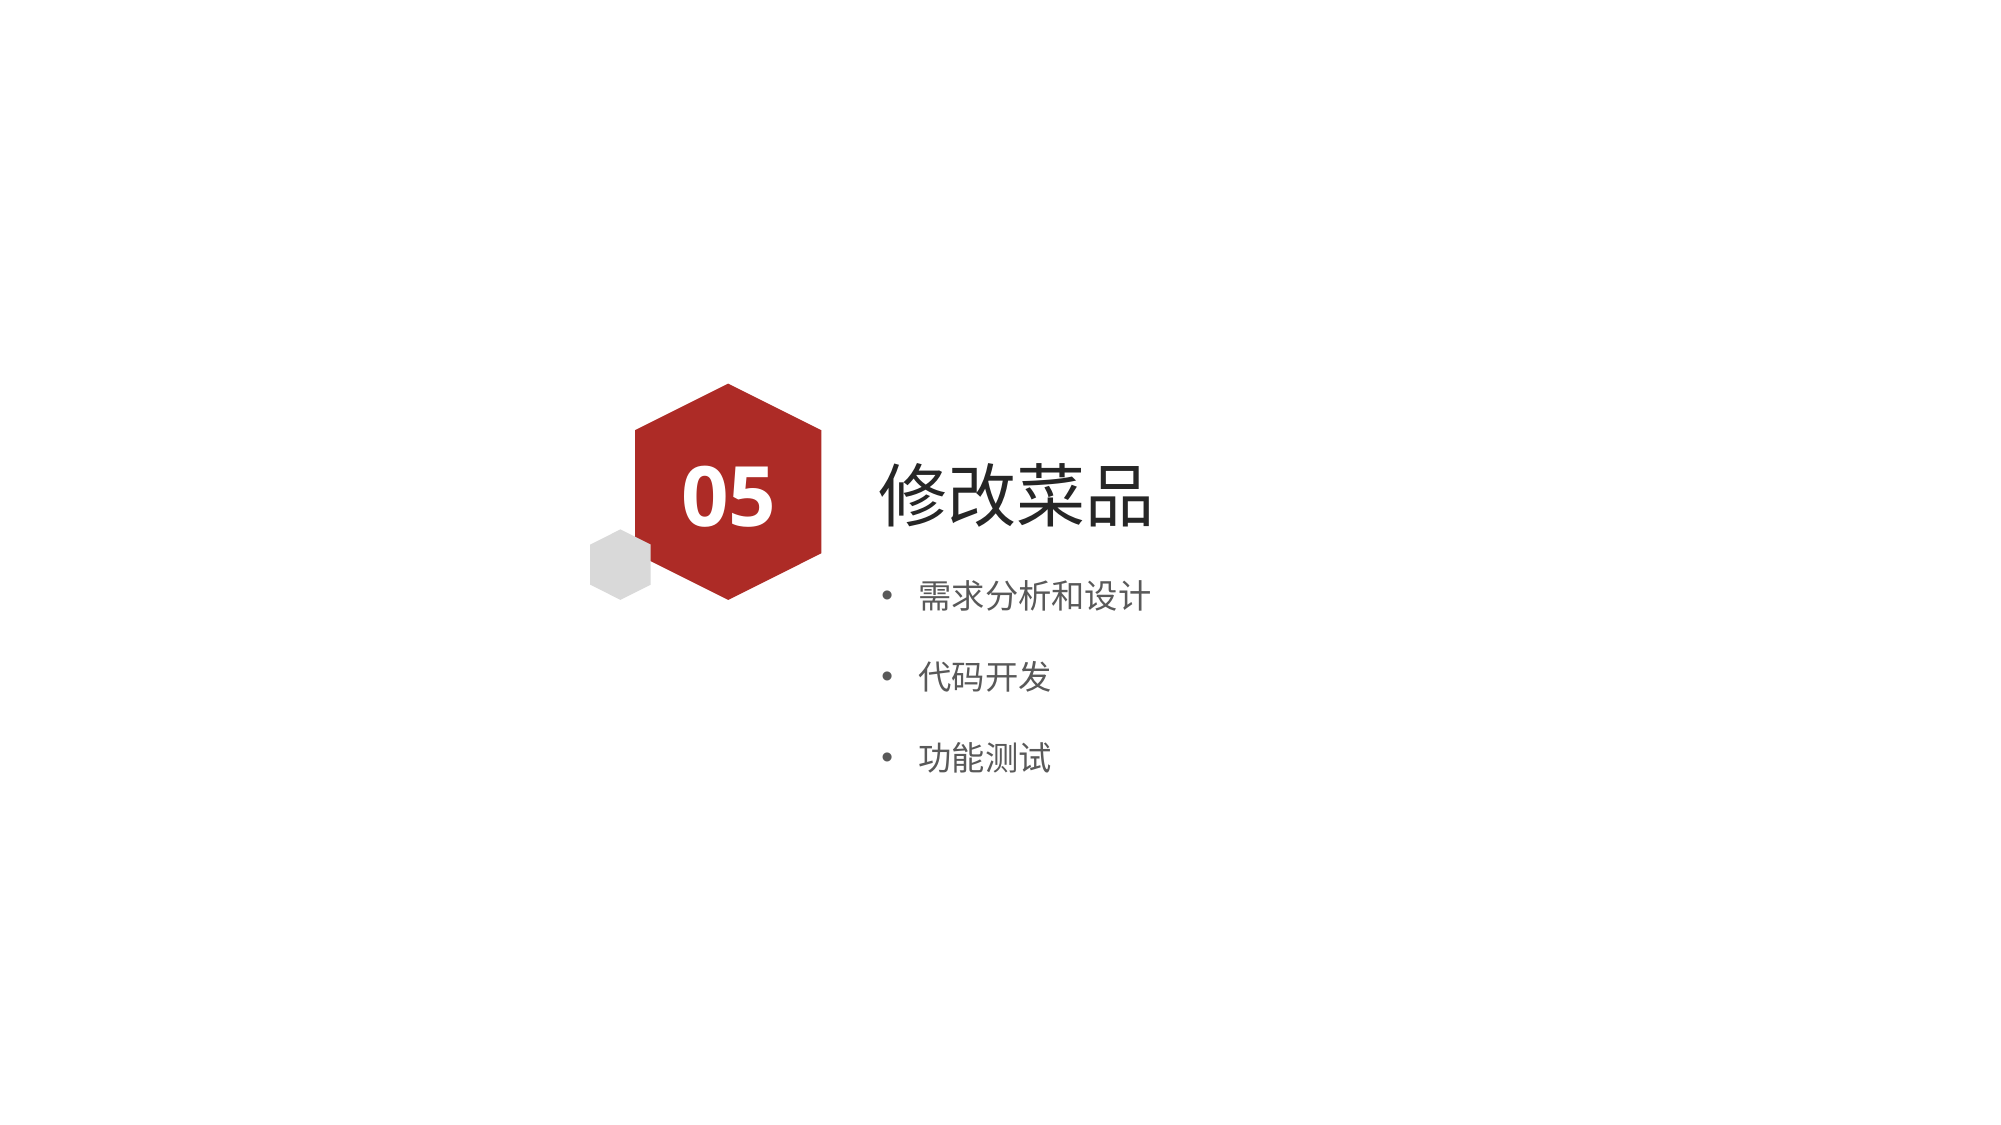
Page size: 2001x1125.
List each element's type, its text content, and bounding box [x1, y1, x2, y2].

title 修改菜品 [863, 454, 1613, 545]
list 需求分析和设计 代码开发 功能测试 [866, 548, 1764, 800]
list 05 [636, 404, 822, 594]
